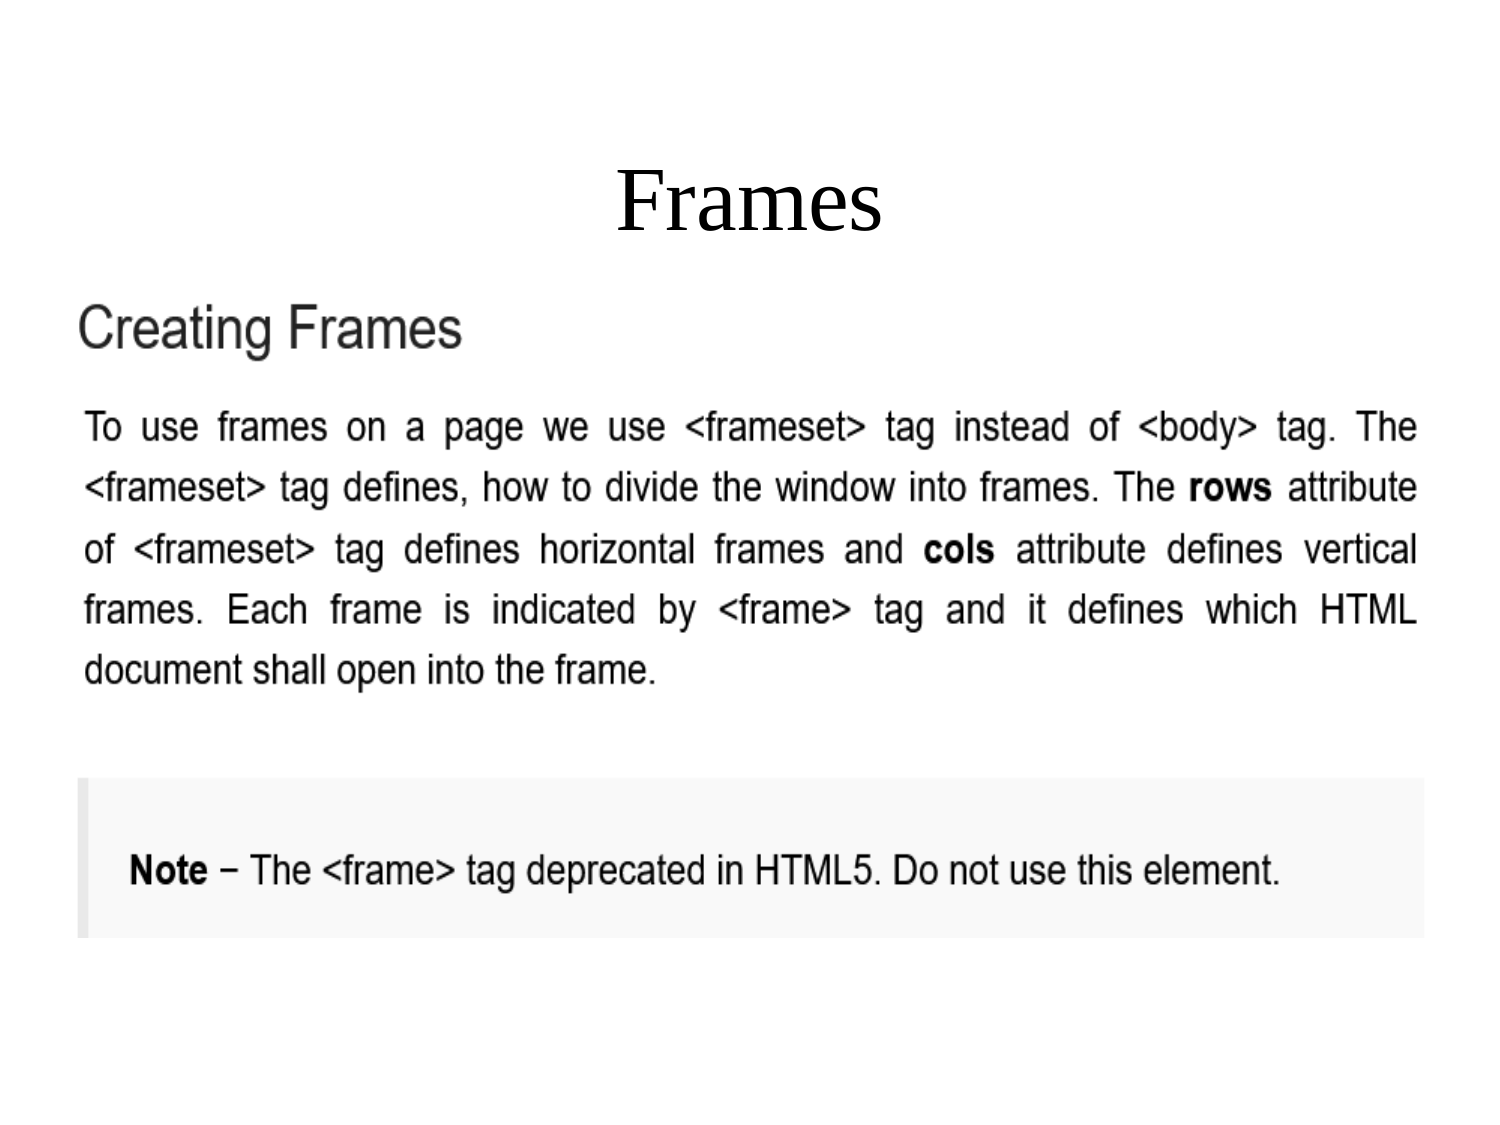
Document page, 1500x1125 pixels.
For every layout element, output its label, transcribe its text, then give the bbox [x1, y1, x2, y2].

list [74, 262, 1451, 938]
title Frames [112, 99, 1388, 260]
